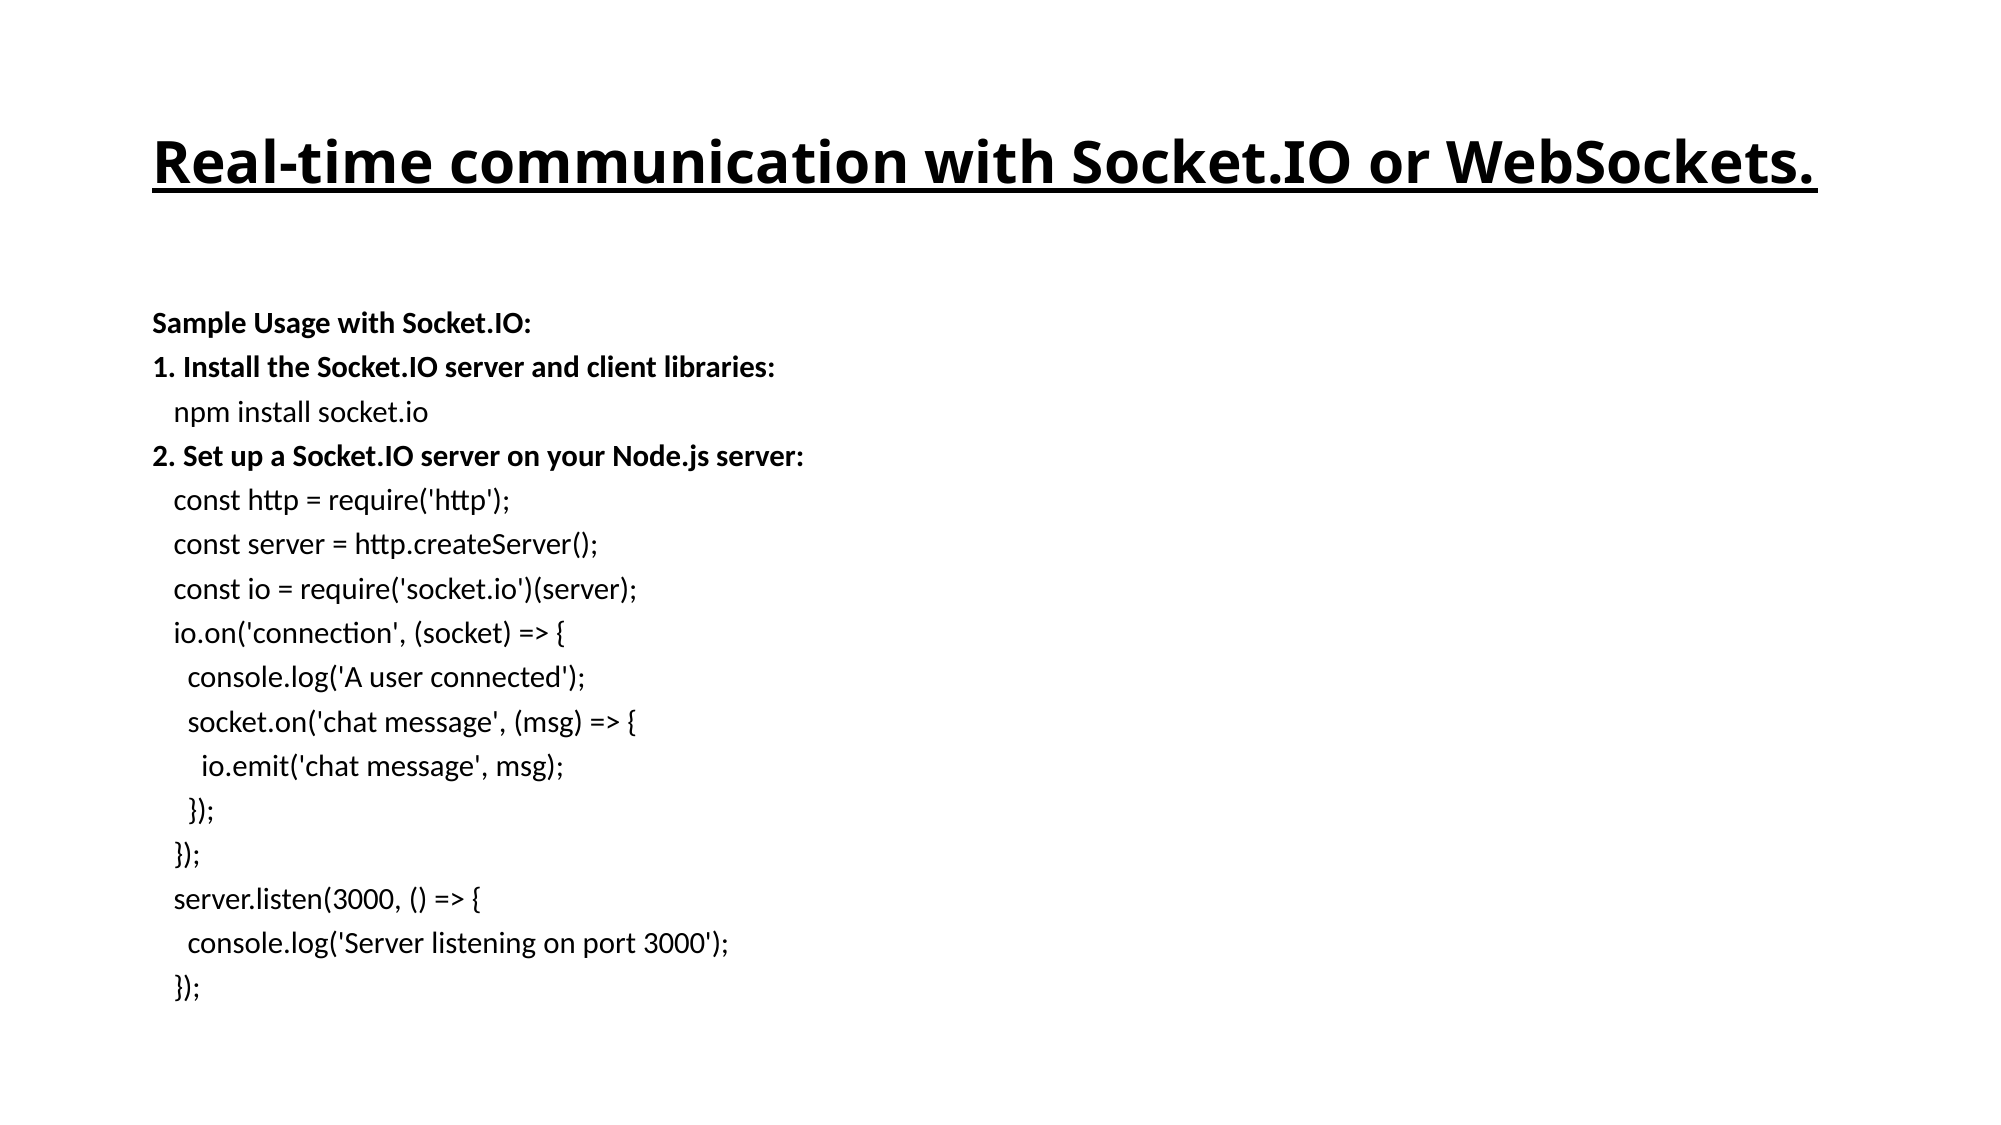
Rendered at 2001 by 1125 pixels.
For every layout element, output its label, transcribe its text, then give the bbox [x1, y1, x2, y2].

title Real-time communication with Socket.IO or WebSockets. [137, 59, 1863, 278]
list Sample Usage with Socket.IO: 1. Install the Socket.IO server and client libraries: npm install socket.io 2. Set up a Socket.IO server on your Node.js server: const http = require('http'); const server = http.createServer(); const io = require('socket.io')(server); io.on('connection', (socket) => { console.log('A user connected'); socket.on('chat message', (msg) => { io.emit('chat message', msg); }); }); server.listen(3000, () => { console.log('Server listening on port 3000'); }); [137, 299, 1863, 1014]
